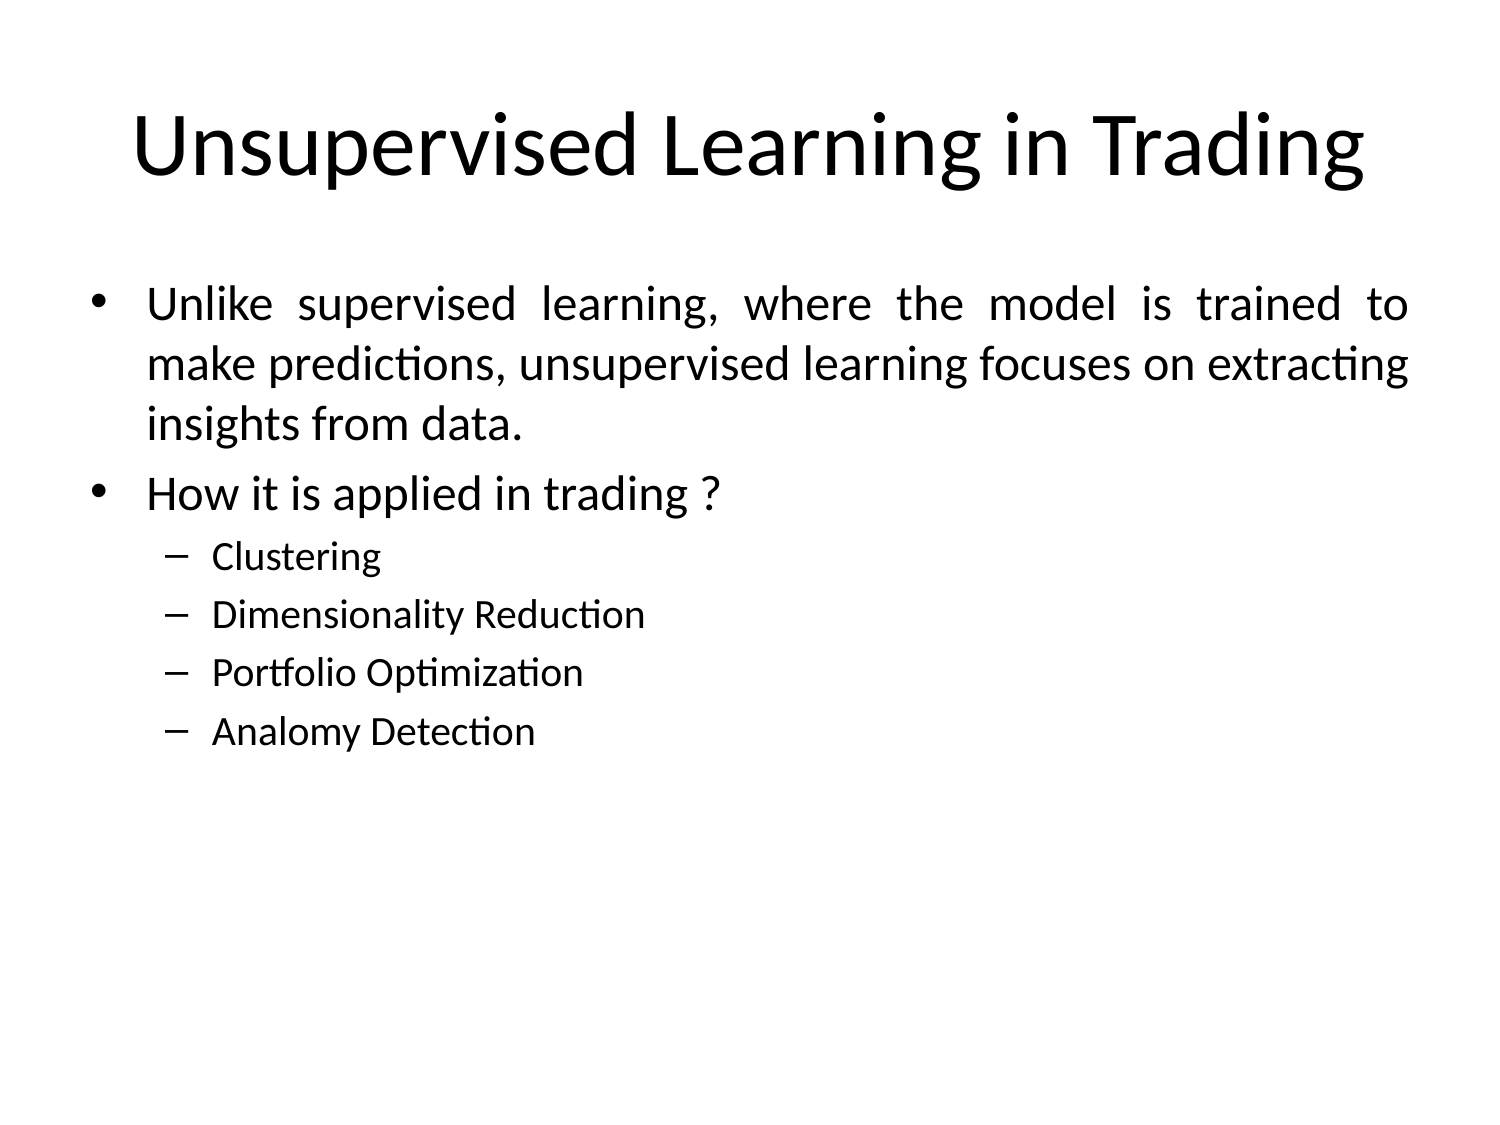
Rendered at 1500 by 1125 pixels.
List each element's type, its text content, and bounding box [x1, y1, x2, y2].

list Unlike supervised learning, where the model is trained to make predictions, unsupervised learning focuses on extracting insights from data. How it is applied in trading ? Clustering Dimensionality Reduction Portfolio Optimization Analomy Detection [75, 262, 1425, 815]
title Unsupervised Learning in Trading [75, 45, 1425, 233]
